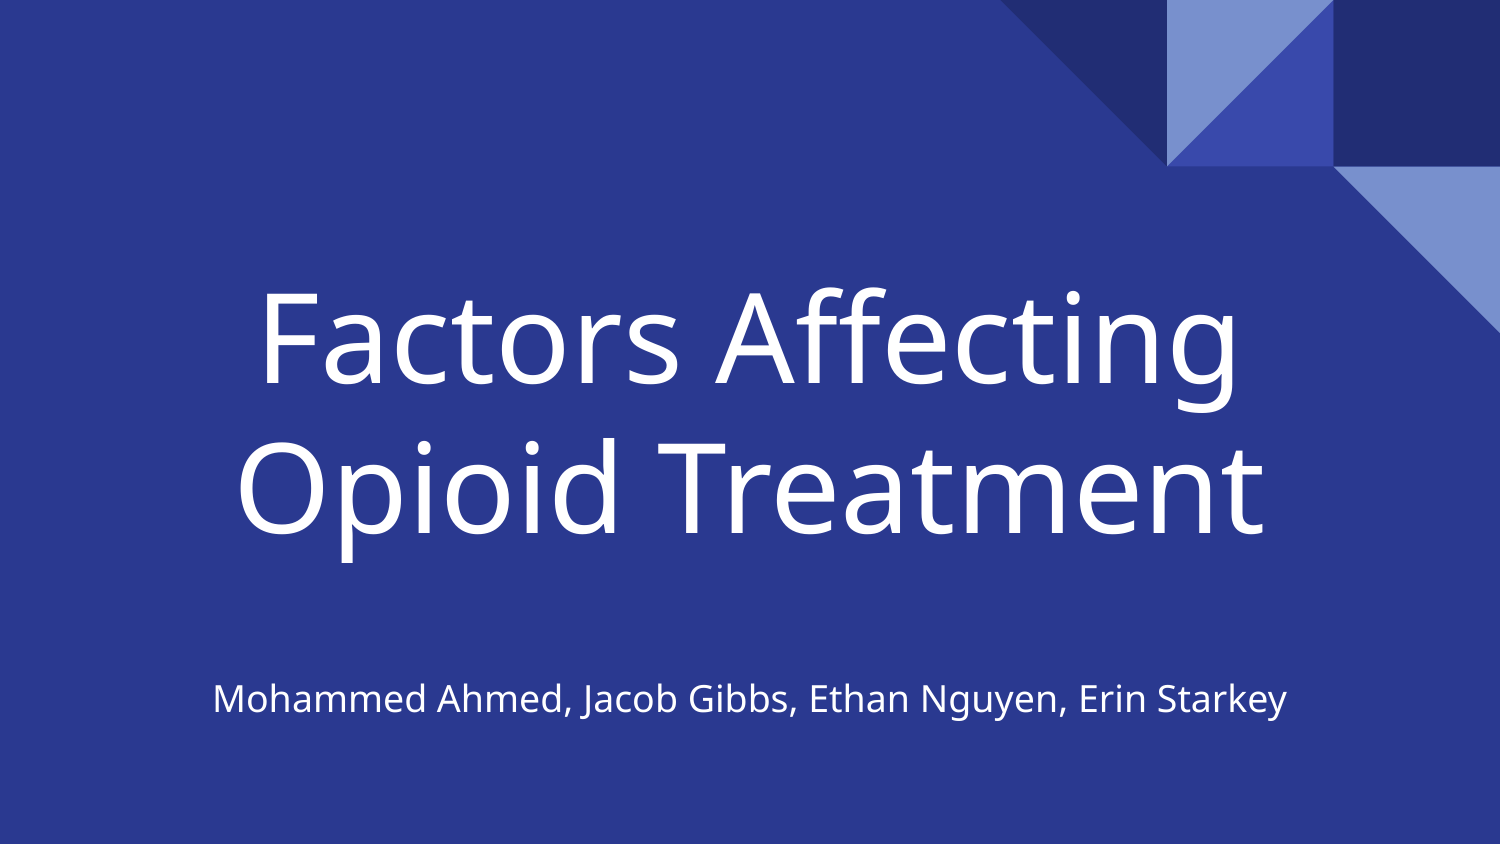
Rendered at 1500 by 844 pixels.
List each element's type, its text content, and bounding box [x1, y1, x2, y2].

title Factors Affecting Opioid Treatment [51, 243, 1449, 577]
list Mohammed Ahmed, Jacob Gibbs, Ethan Nguyen, Erin Starkey [51, 653, 1449, 763]
